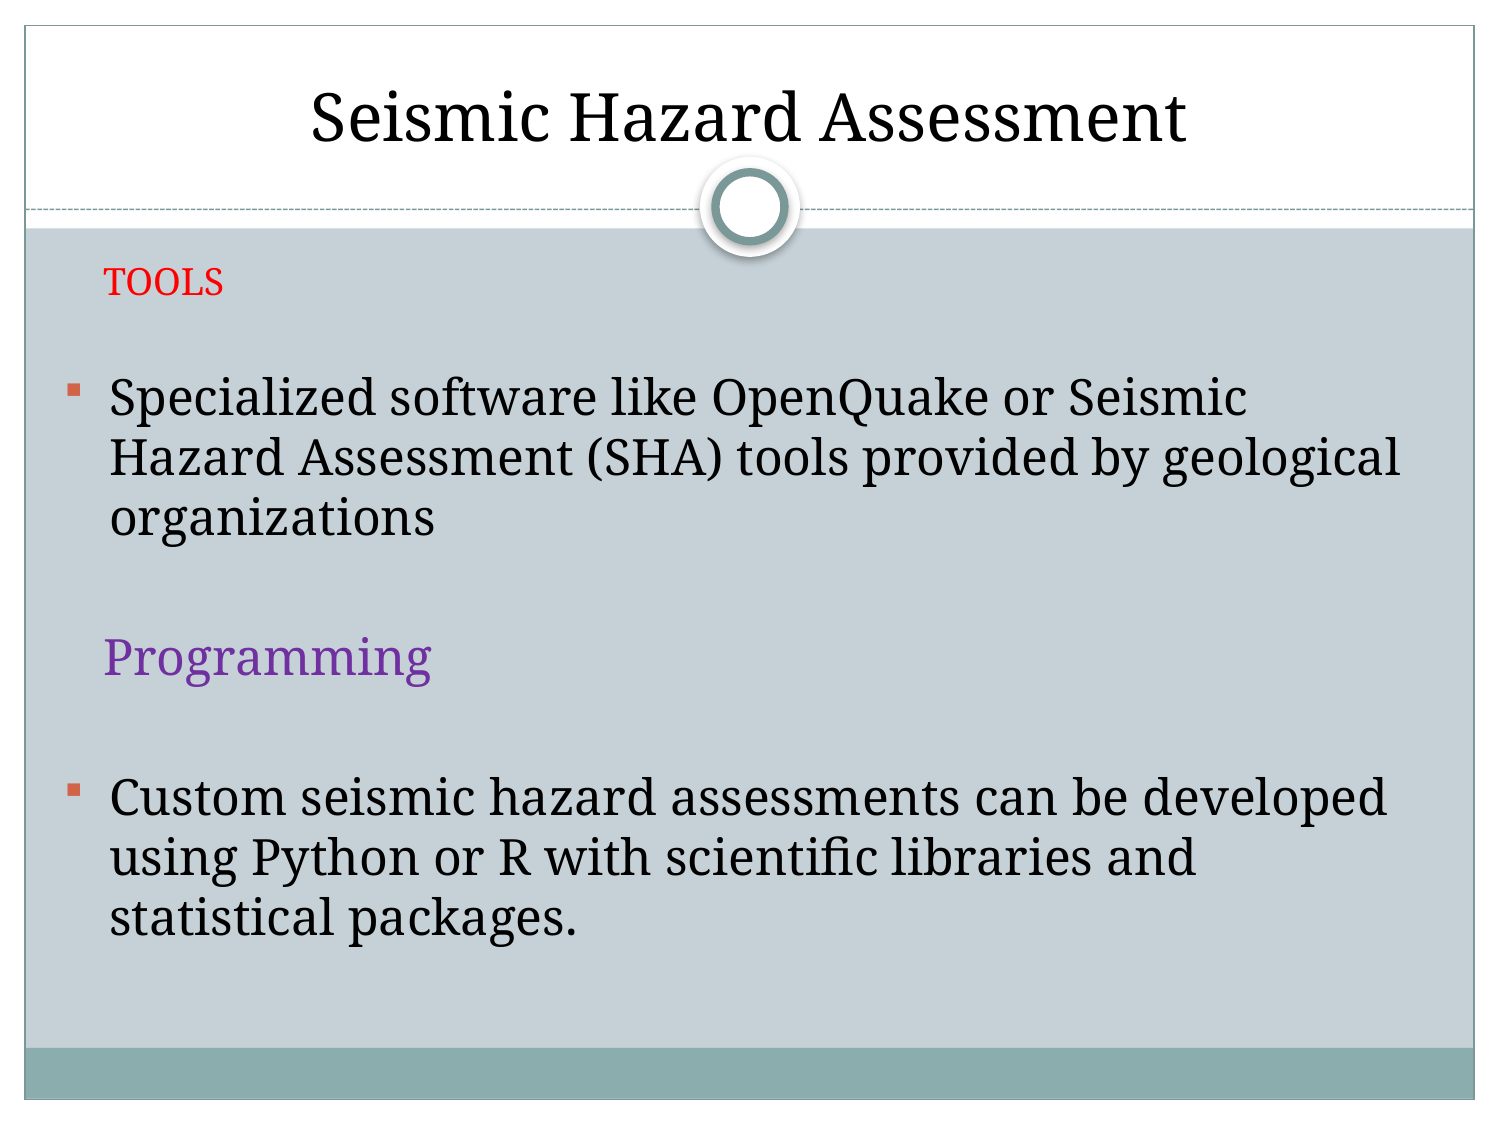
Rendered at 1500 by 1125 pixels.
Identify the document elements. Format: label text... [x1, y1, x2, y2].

title Seismic Hazard Assessment [49, 37, 1450, 162]
list TOOLS Specialized software like OpenQuake or Seismic Hazard Assessment (SHA) tools provided by geological organizations Programming Custom seismic hazard assessments can be developed using Python or R with scientific libraries and statistical packages. [49, 250, 1445, 1001]
